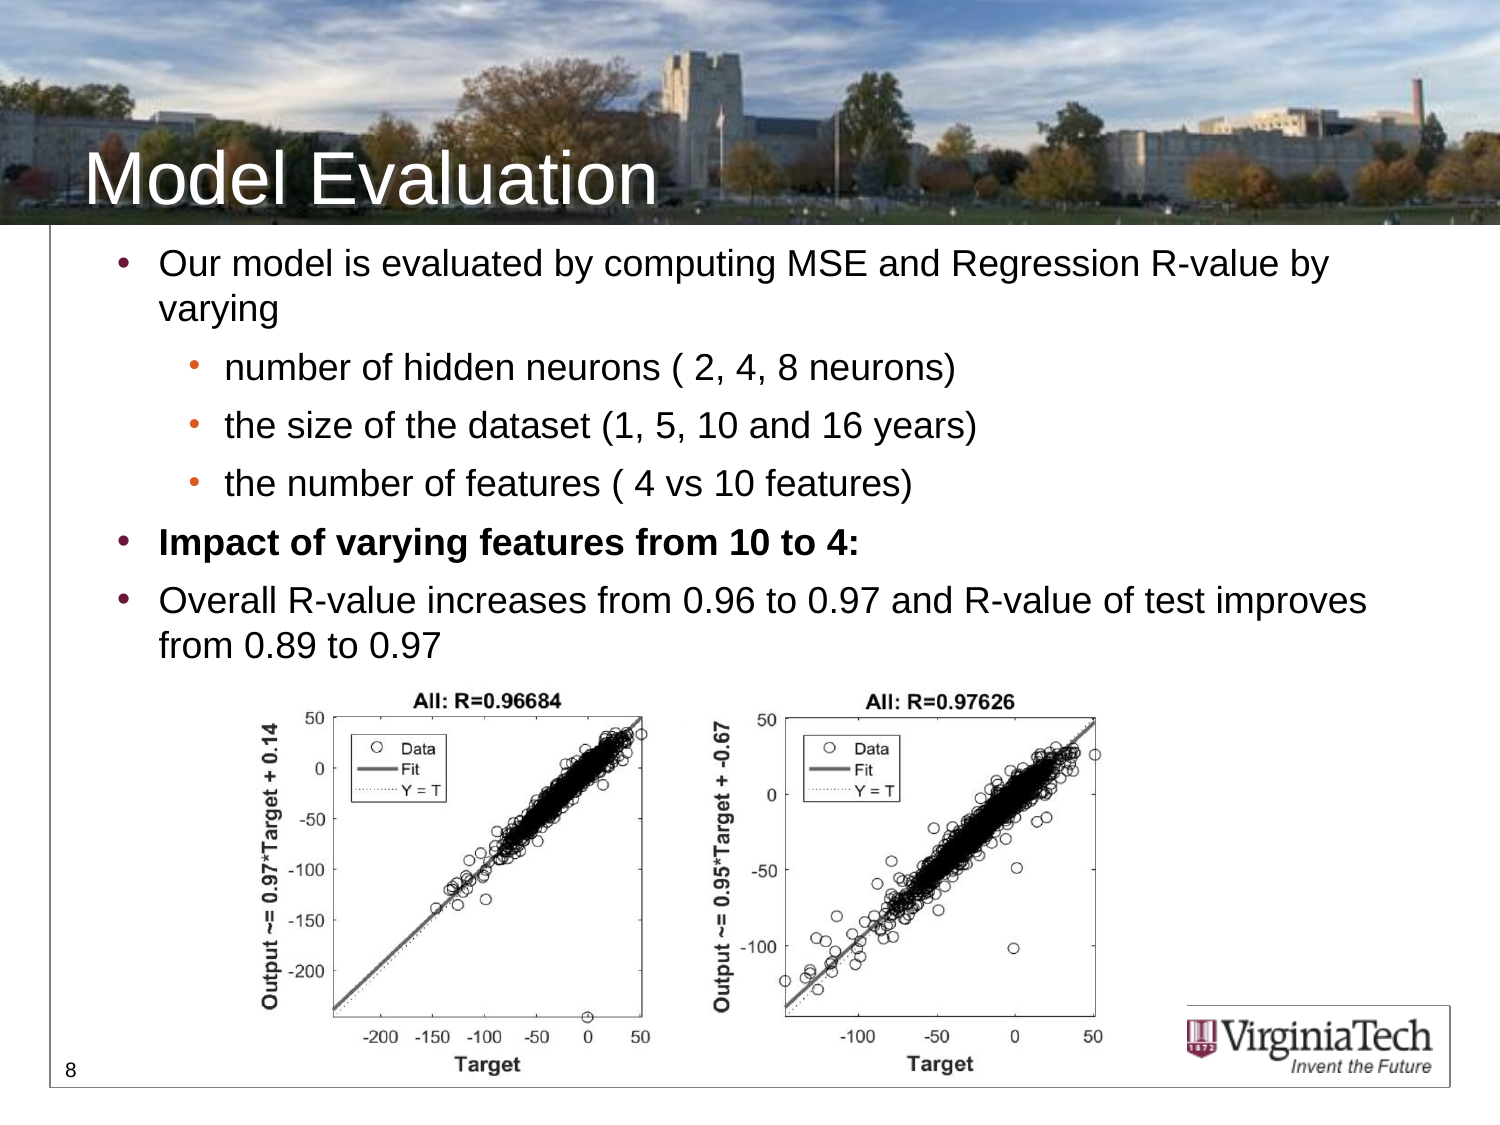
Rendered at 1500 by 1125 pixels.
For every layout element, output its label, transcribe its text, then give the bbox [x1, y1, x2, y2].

picture [244, 669, 668, 1084]
picture [1187, 1025, 1433, 1073]
slide_number ‹#› [50, 1031, 200, 1107]
picture [685, 669, 1127, 1084]
list Our model is evaluated by computing MSE and Regression R-value by varying number of hidden neurons ( 2, 4, 8 neurons) the size of the dataset (1, 5, 10 and 16 years) the number of features ( 4 vs 10 features) Impact of varying features from 10 to 4: Overall R-value increases from 0.96 to 0.97 and R-value of test improves from 0.89 to 0.97 [87, 231, 1450, 1025]
picture [0, 0, 1500, 225]
title Model Evaluation [68, 122, 1432, 219]
